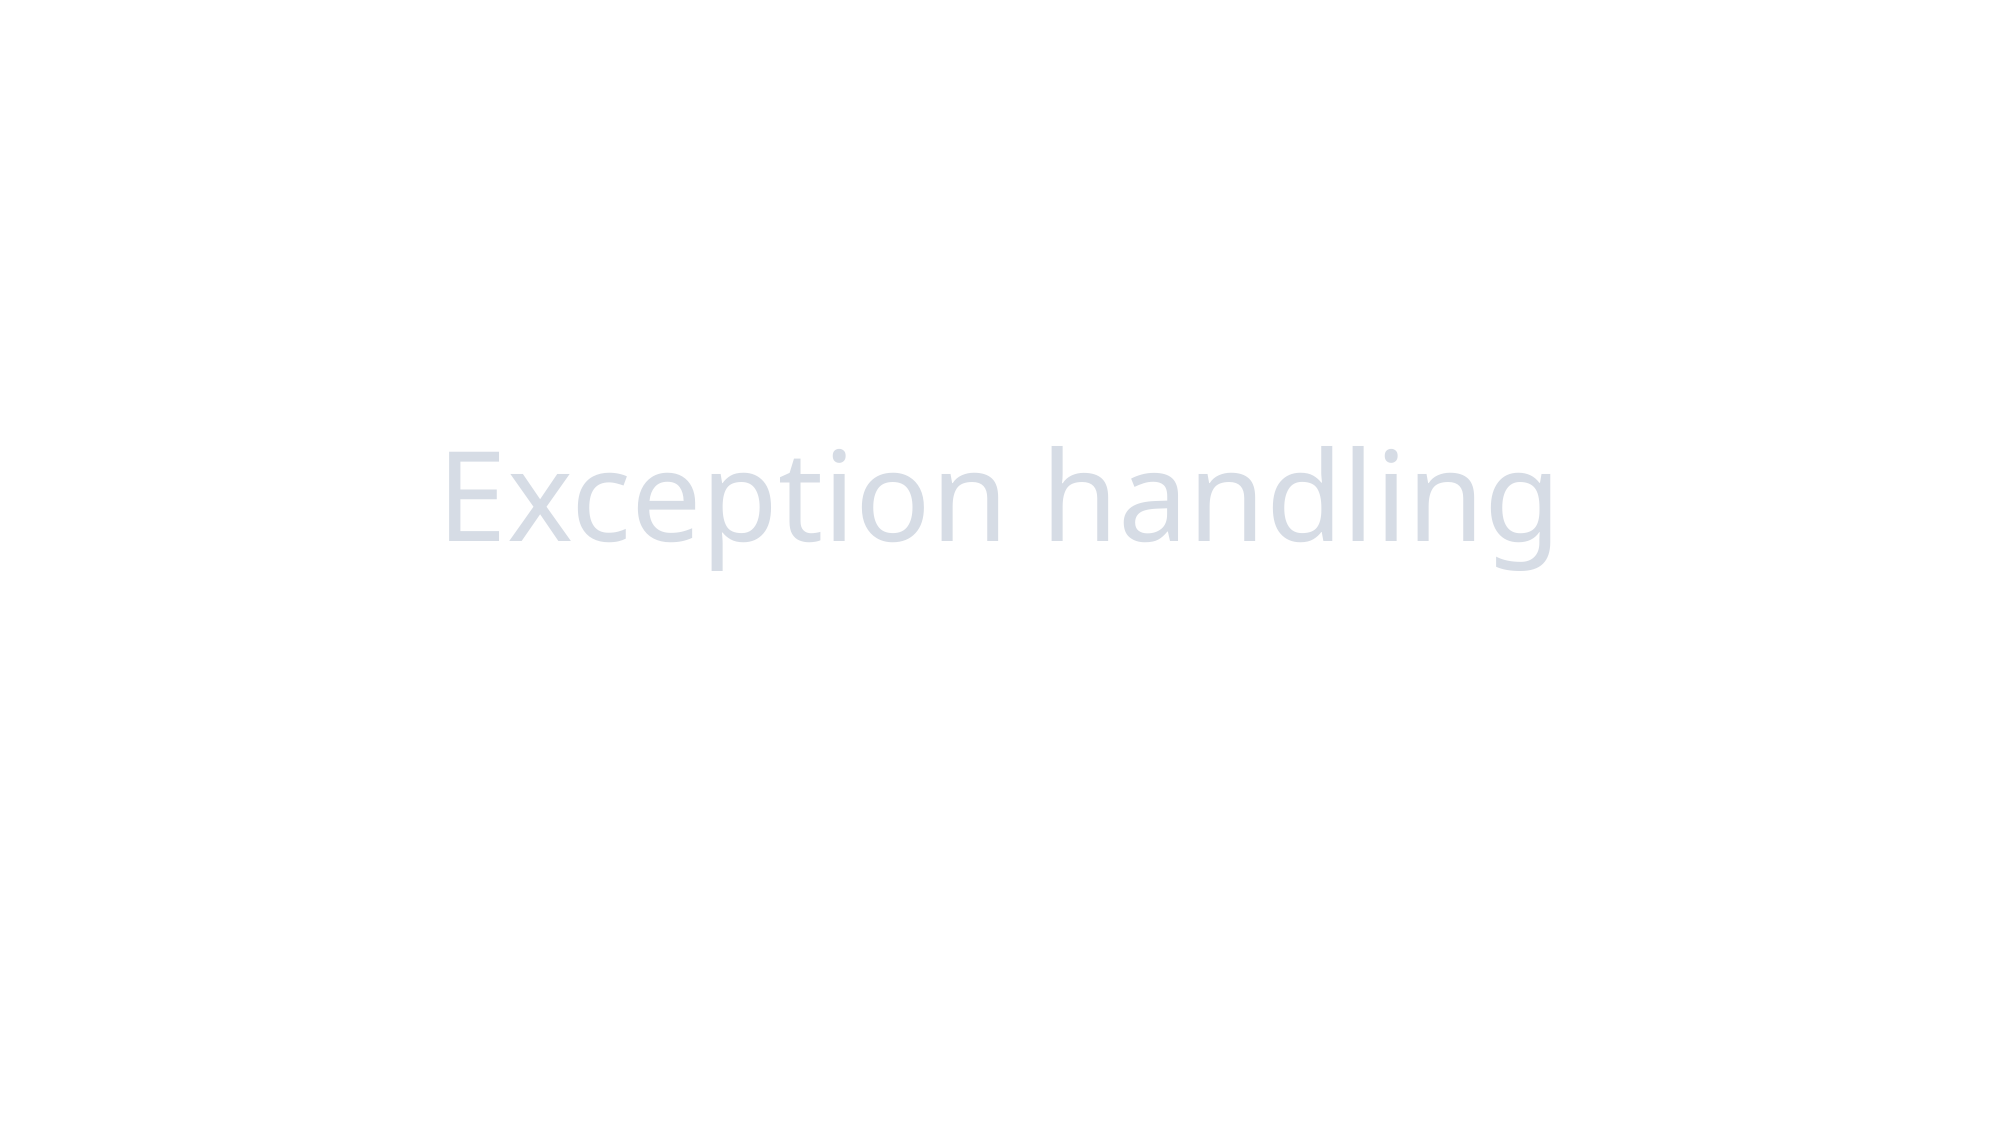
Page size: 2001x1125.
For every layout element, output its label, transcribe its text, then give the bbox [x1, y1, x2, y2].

title Exception handling [249, 184, 1750, 576]
